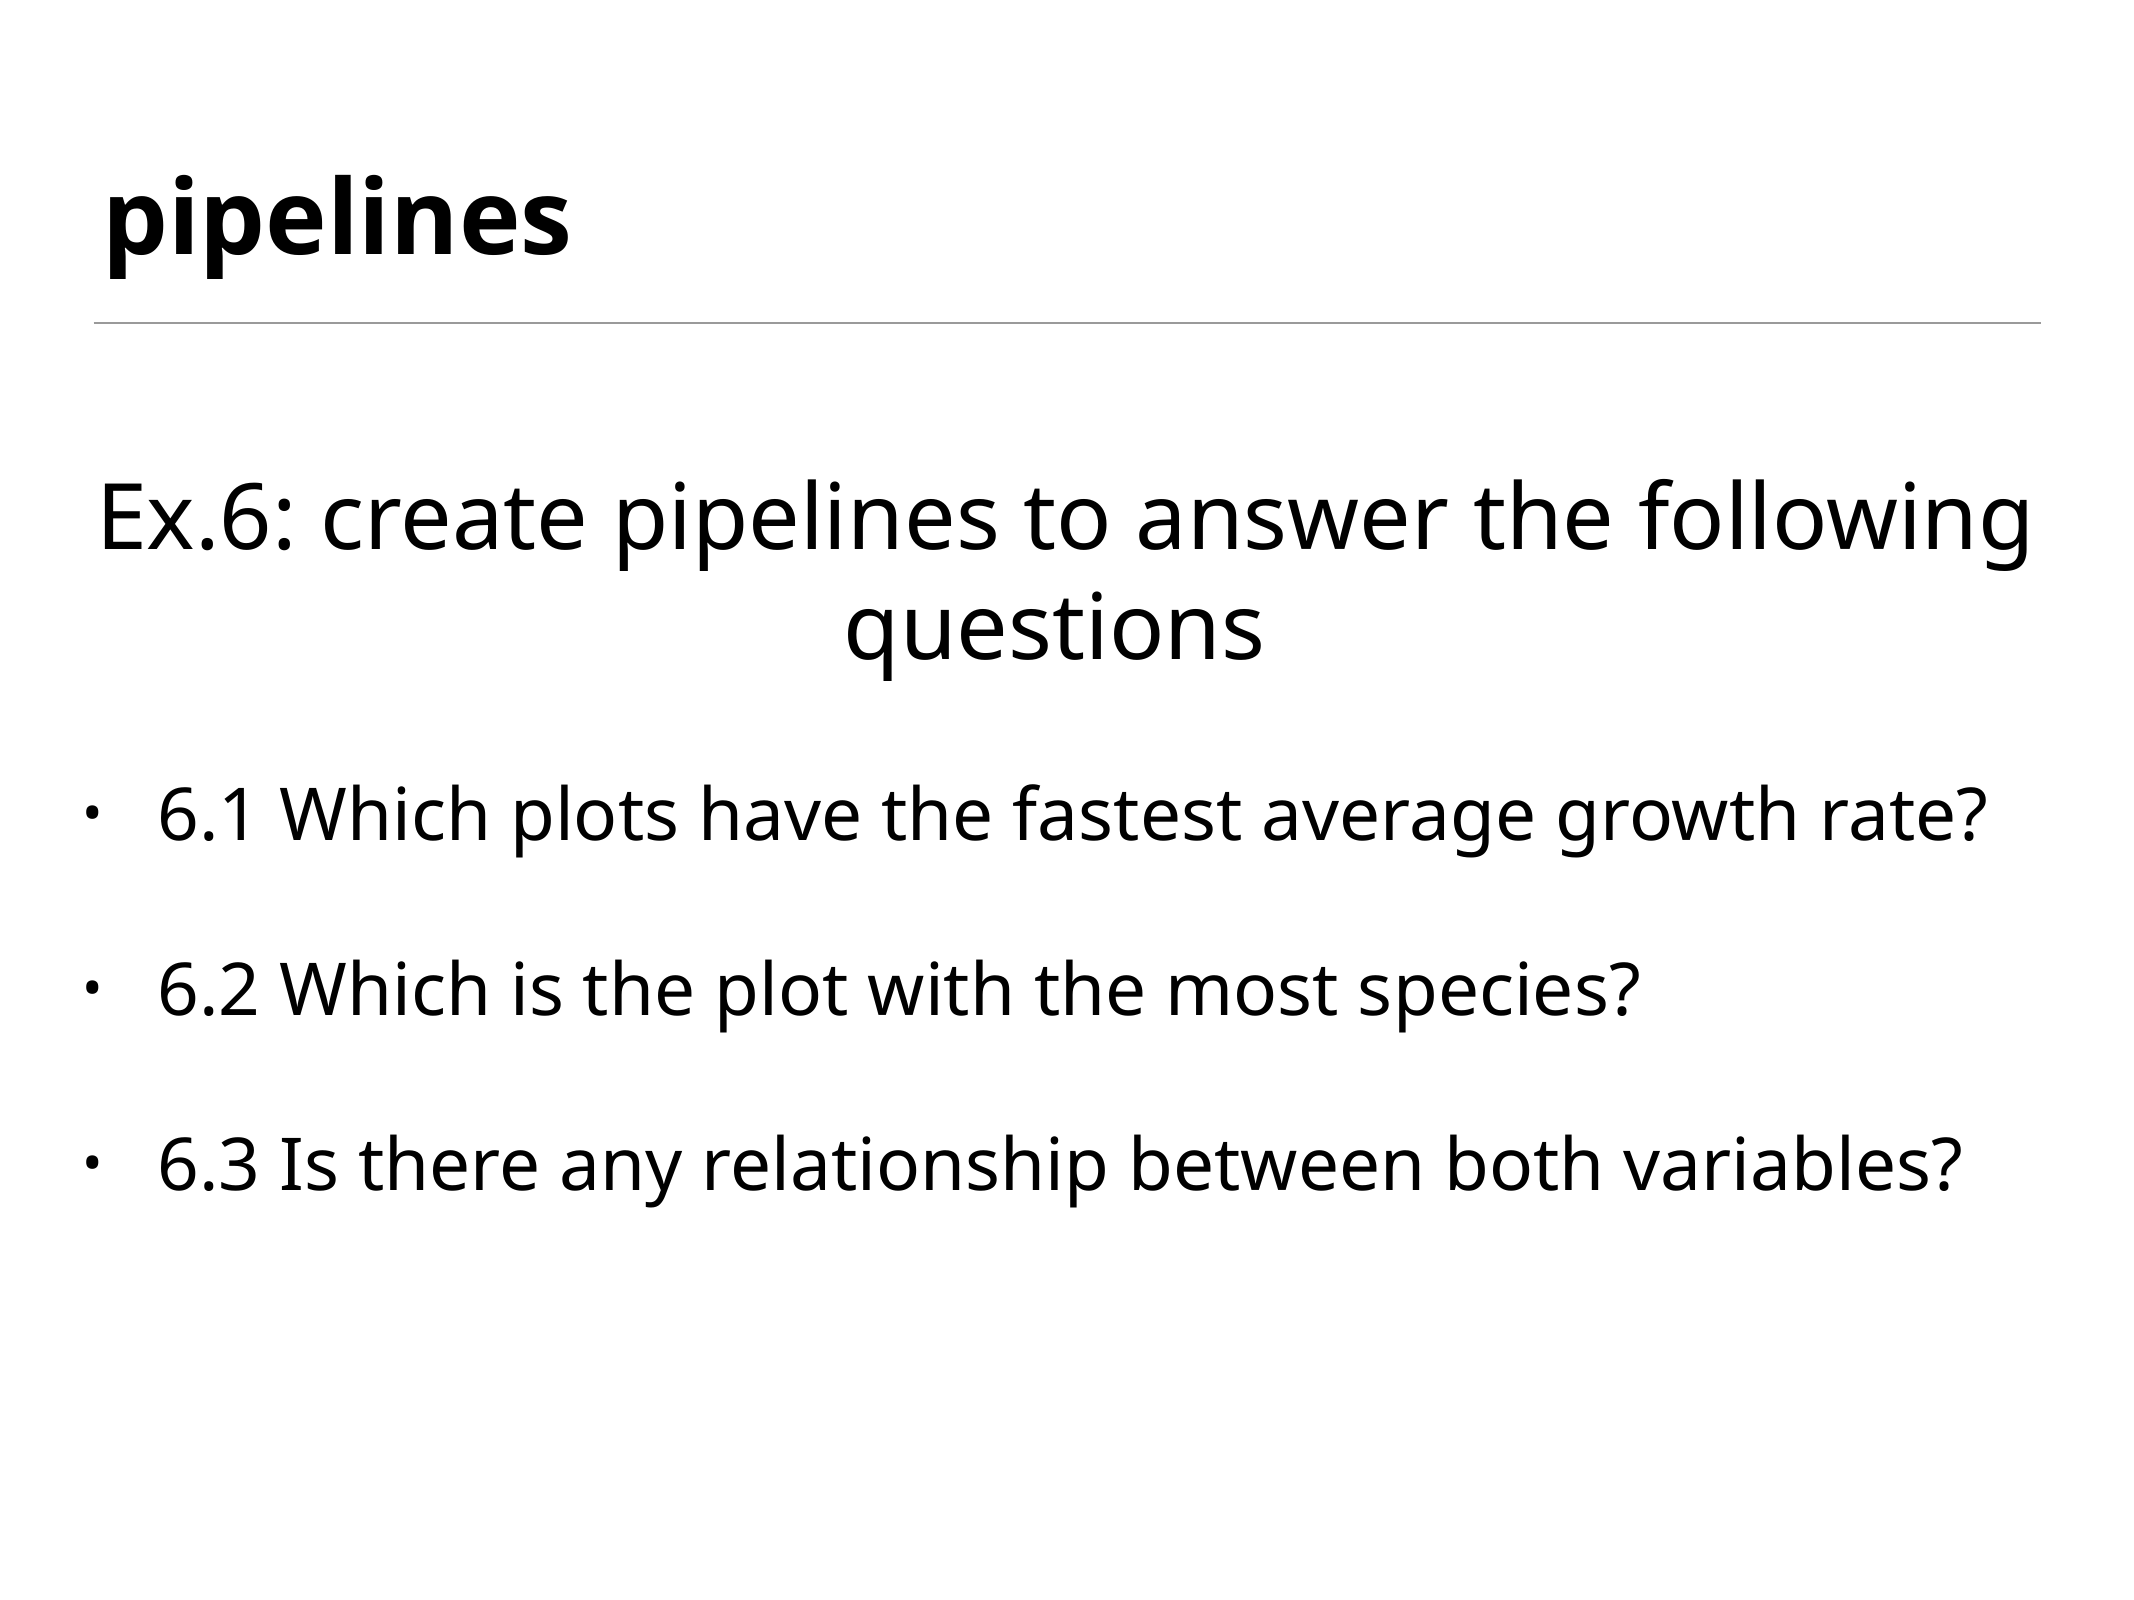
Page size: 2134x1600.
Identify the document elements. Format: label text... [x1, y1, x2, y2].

title pipelines [93, 53, 2041, 284]
text_box Ex.6: create pipelines to answer the following questions 6.1 Which plots have the fastest average growth rate? 6.2 Which is the plot with the most species? 6.3 Is there any relationship between both variables? [74, 449, 2059, 1502]
